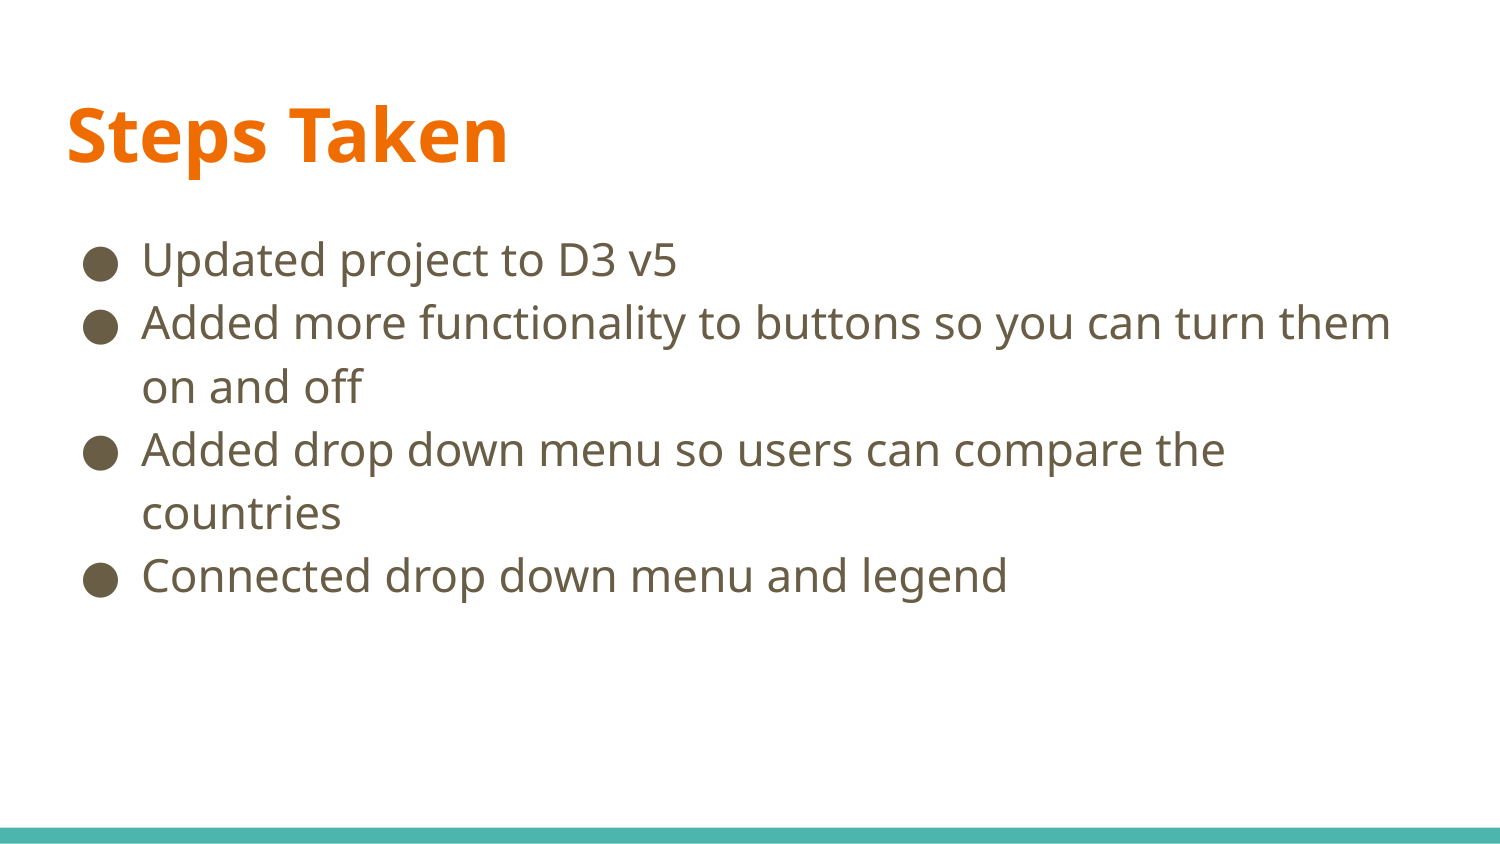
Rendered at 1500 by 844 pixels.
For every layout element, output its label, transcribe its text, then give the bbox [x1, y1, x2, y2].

title Steps Taken [51, 72, 1449, 189]
list Updated project to D3 v5 Added more functionality to buttons so you can turn them on and off Added drop down menu so users can compare the countries Connected drop down menu and legend [51, 207, 1449, 750]
